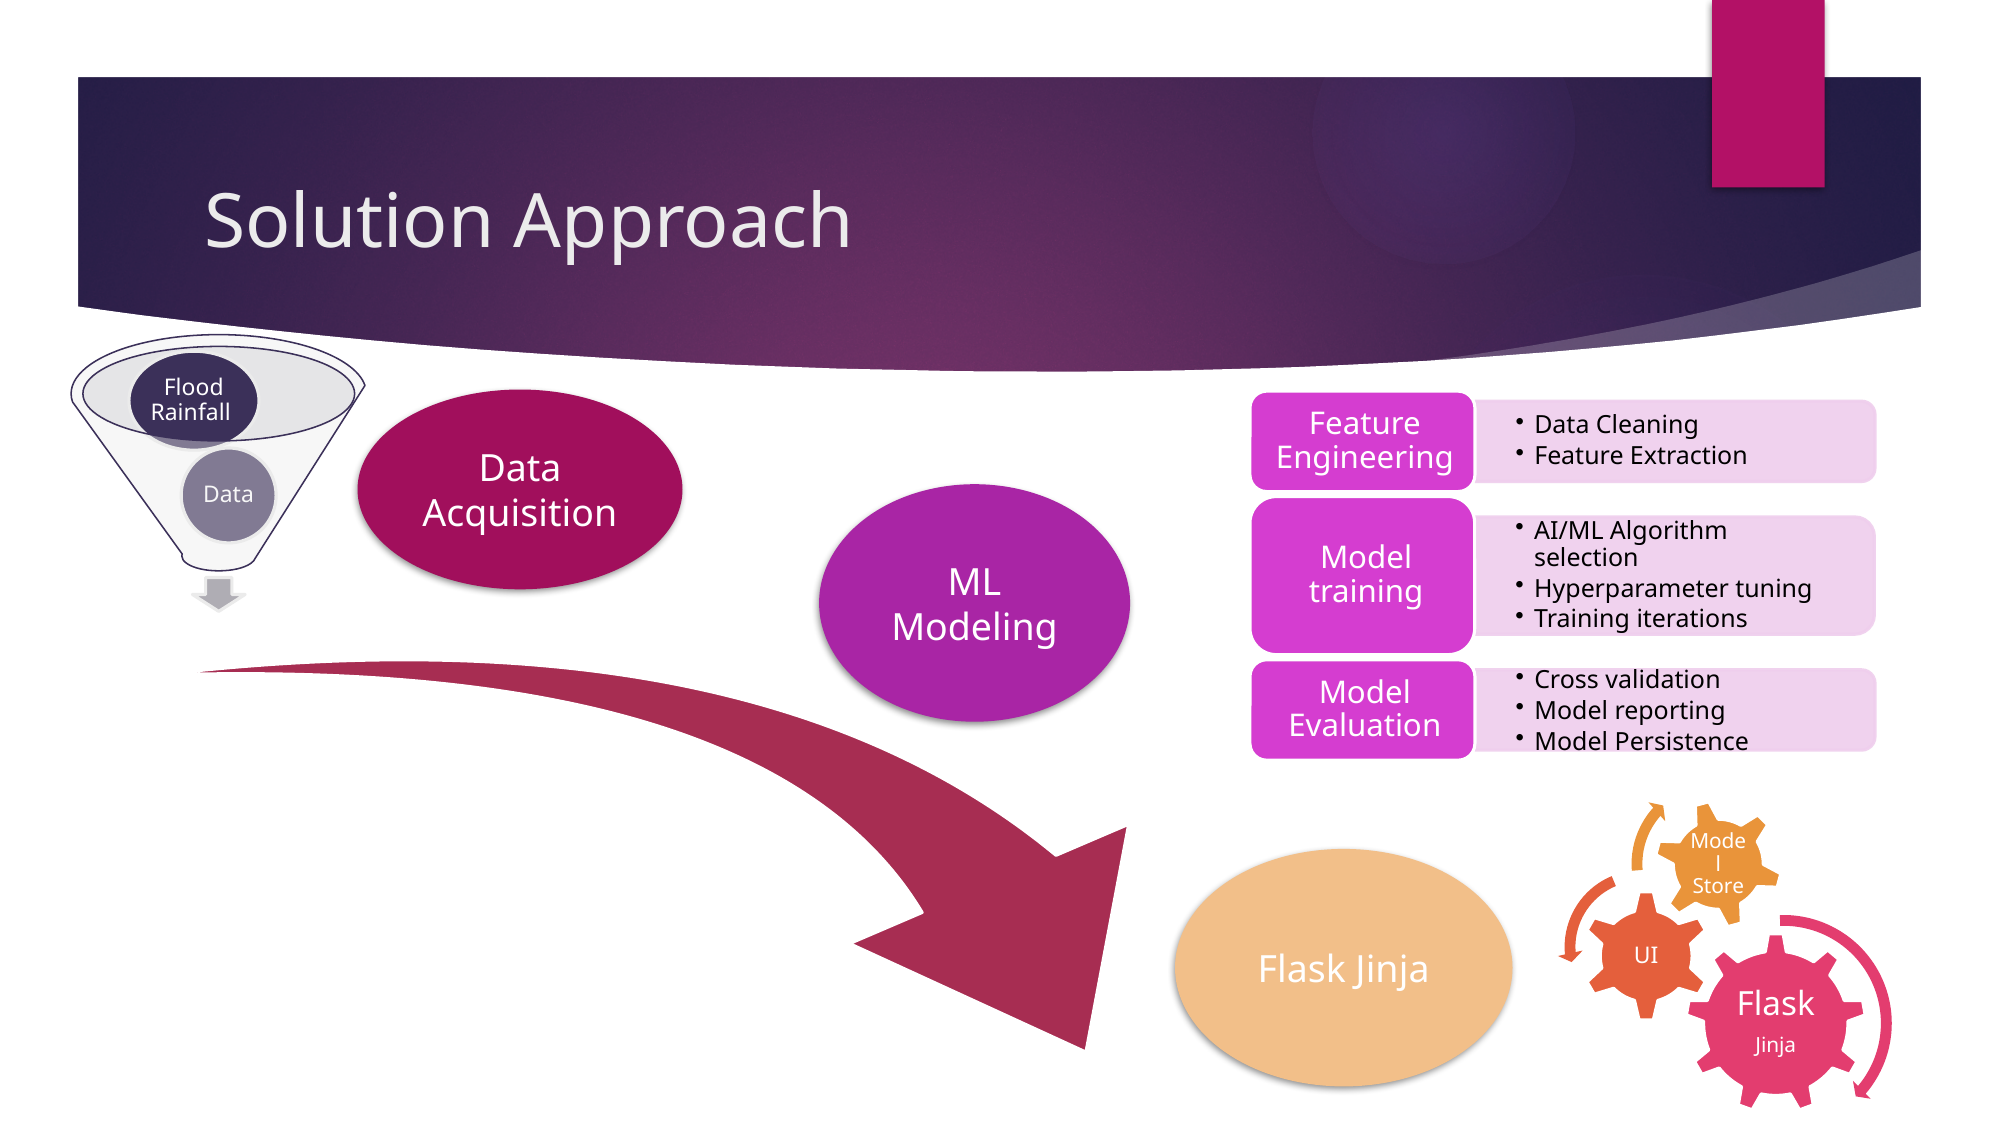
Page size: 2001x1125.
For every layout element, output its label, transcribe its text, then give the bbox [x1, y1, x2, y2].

title Solution Approach [189, 159, 1627, 276]
text_box Data Acquisition [443, 388, 684, 591]
text_box Flask Jinja [1174, 848, 1433, 1088]
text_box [1439, 785, 1965, 1114]
text_box ML Modeling [818, 483, 1131, 723]
text_box [384, 658, 1131, 1054]
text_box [0, 332, 438, 671]
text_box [1249, 390, 1876, 761]
